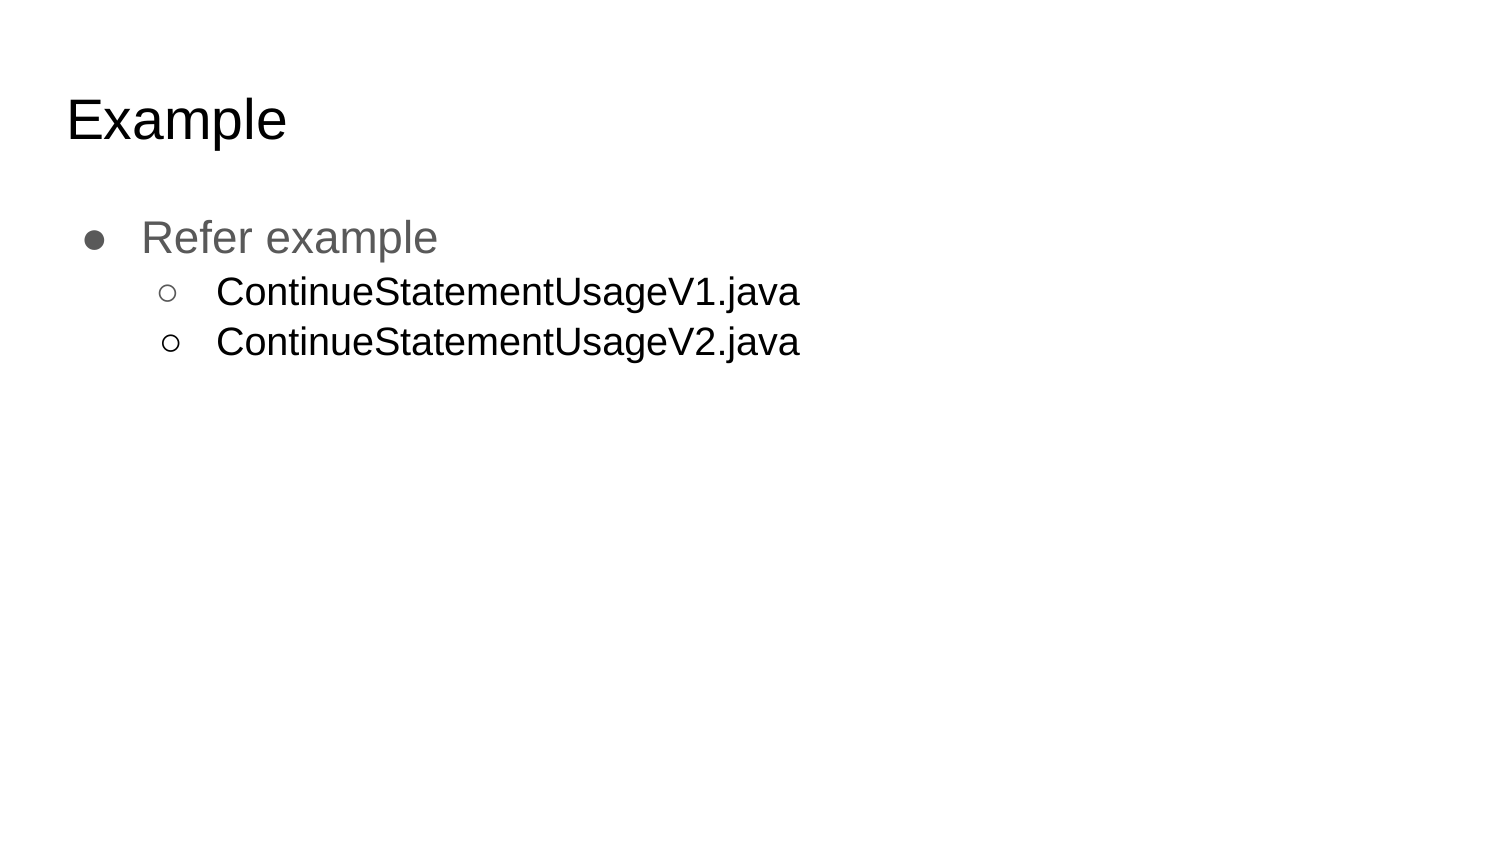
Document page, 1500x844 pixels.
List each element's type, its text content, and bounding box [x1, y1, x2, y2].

title Example [51, 72, 1449, 167]
list Refer example ContinueStatementUsageV1.java ContinueStatementUsageV2.java [51, 189, 1449, 750]
